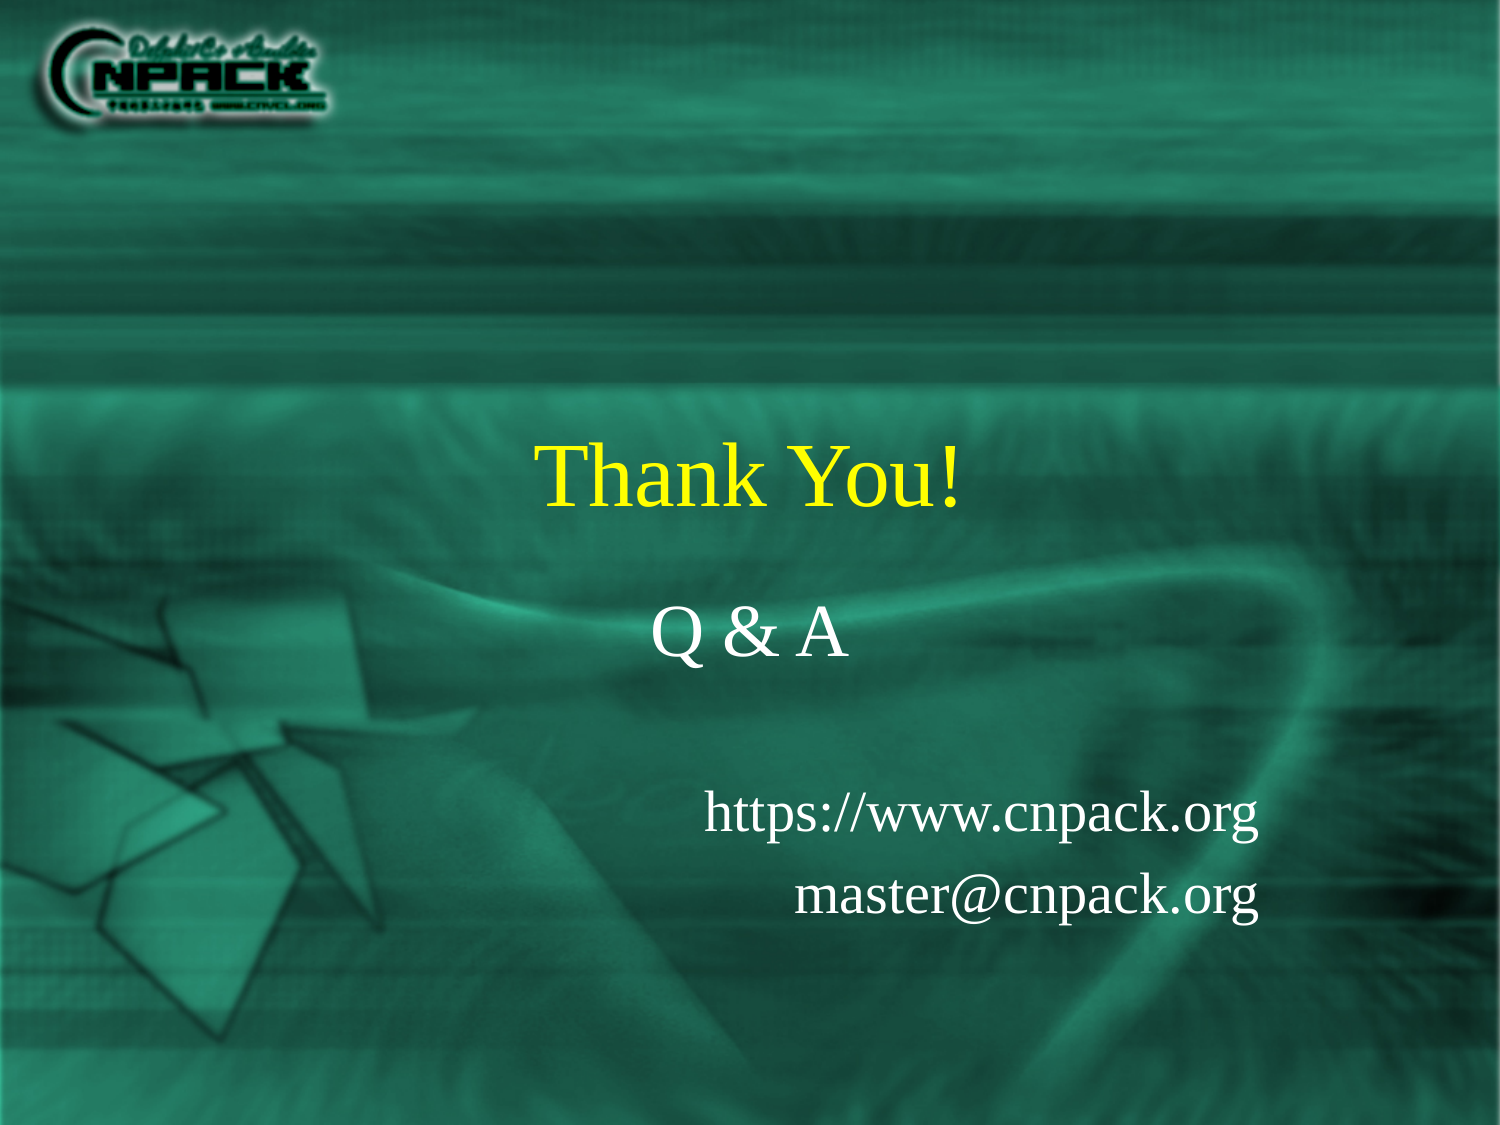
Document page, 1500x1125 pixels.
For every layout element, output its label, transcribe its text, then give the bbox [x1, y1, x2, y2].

picture [0, 0, 1500, 1125]
title Thank You! [112, 349, 1388, 591]
subtitle Q & A https://www.cnpack.org master@cnpack.org [225, 574, 1275, 925]
